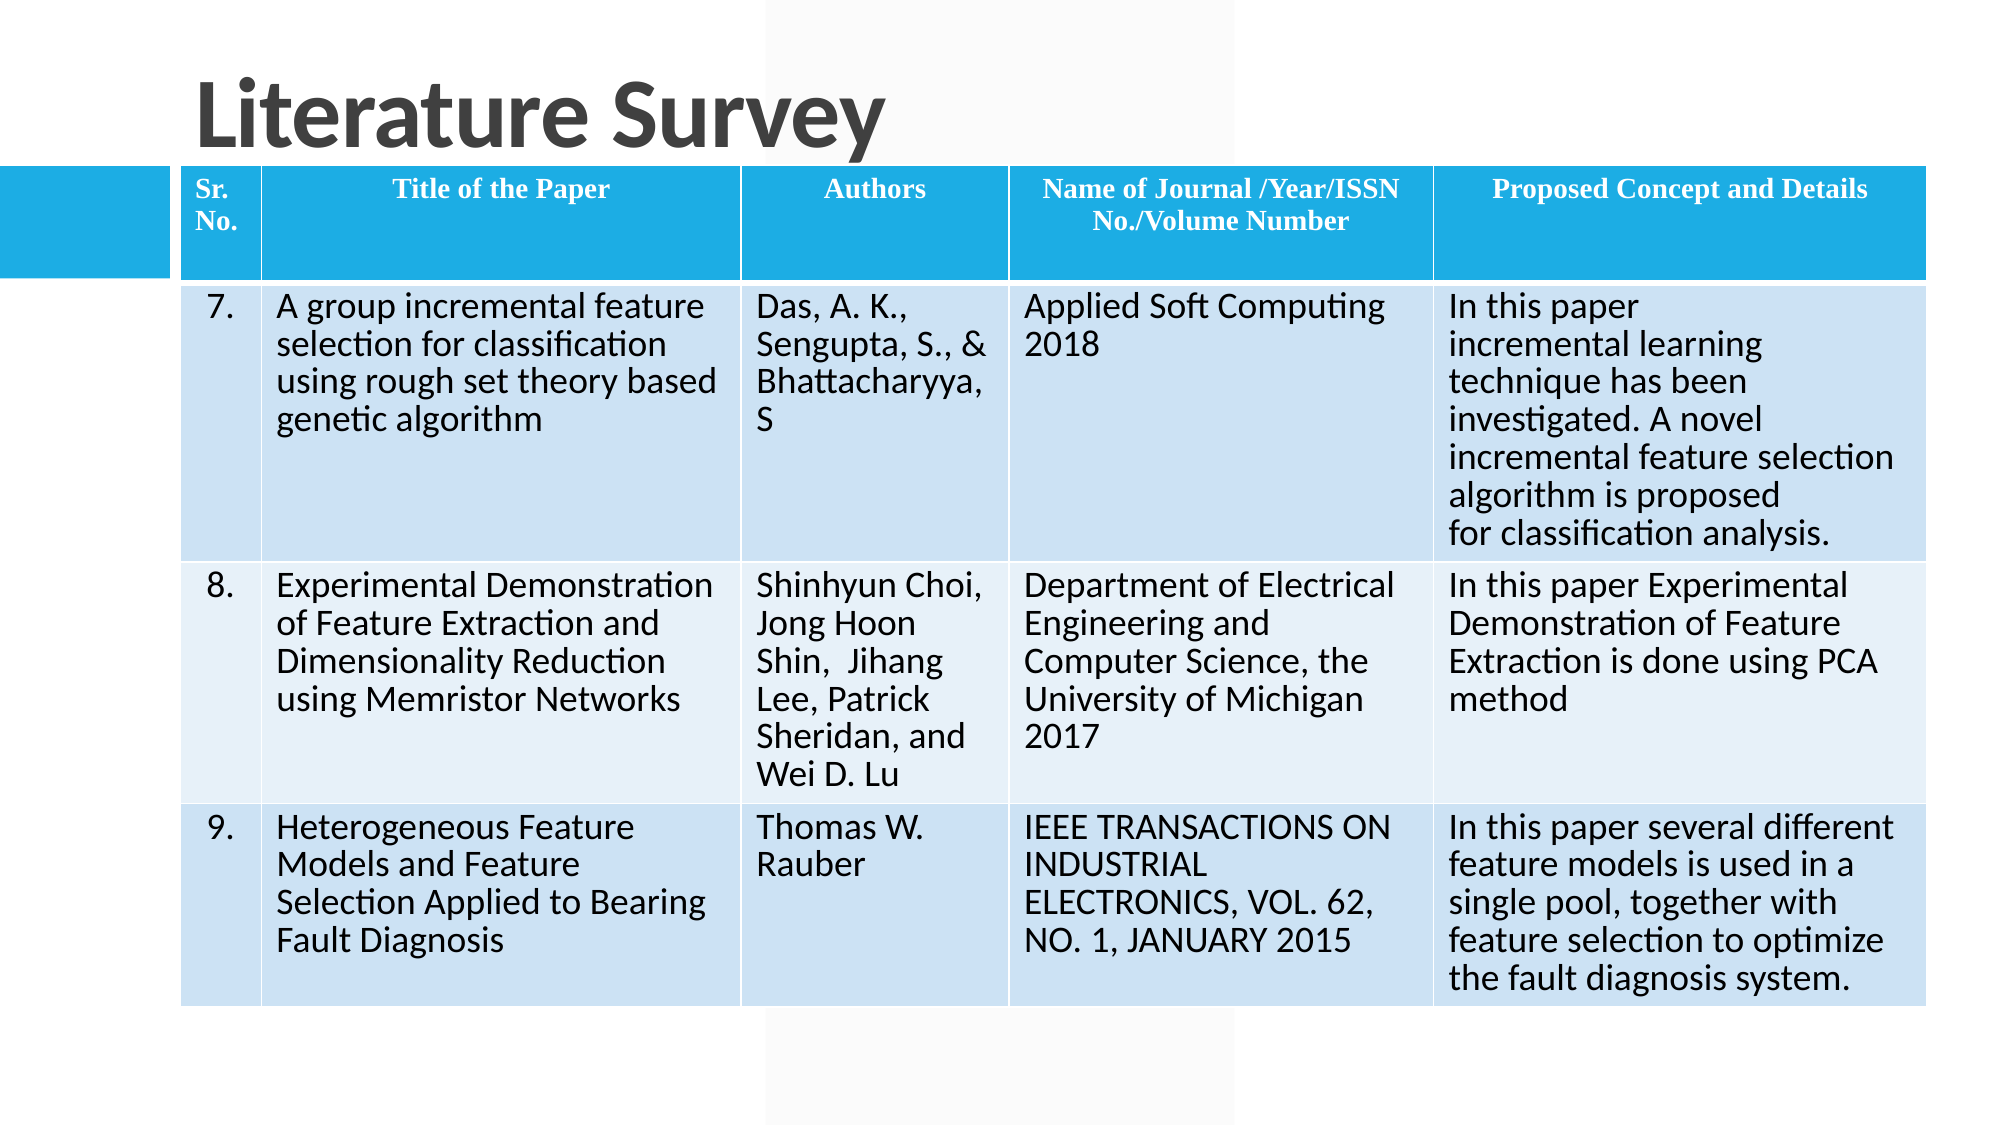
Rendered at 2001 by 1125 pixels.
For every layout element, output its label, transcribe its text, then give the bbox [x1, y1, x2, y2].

table_cell Thomas W. Rauber [742, 804, 1008, 1006]
table_header Sr. No. [181, 174, 261, 280]
table_cell A group incremental feature selection for classification using rough set theory based genetic algorithm [262, 286, 740, 561]
table_header Name of Journal /Year/ISSN No./Volume Number [1010, 174, 1433, 280]
table_header Proposed Concept and Details [1434, 166, 1926, 280]
table_cell Shinhyun Choi, Jong Hoon Shin, Jihang Lee, Patrick Sheridan, and Wei D. Lu [742, 563, 1008, 803]
title Literature Survey [180, 47, 1830, 174]
table_header Title of the Paper [262, 174, 740, 280]
table_cell 8. [181, 563, 261, 803]
table_cell In this paper several different feature models is used in a single pool, together with feature selection to optimize the fault diagnosis system. [1434, 804, 1926, 1006]
table_cell Das, A. K., Sengupta, S., & Bhattacharyya, S [742, 286, 1008, 561]
table_header Authors [742, 174, 1008, 280]
table_cell In this paper incremental learning technique has been investigated. A novel incremental feature selection algorithm is proposed for classification analysis. [1434, 286, 1926, 561]
table_cell Heterogeneous Feature Models and Feature Selection Applied to Bearing Fault Diagnosis [262, 804, 740, 1006]
table_cell Applied Soft Computing 2018 [1010, 286, 1433, 561]
table_cell In this paper Experimental Demonstration of Feature Extraction is done using PCA method [1434, 563, 1926, 803]
table_cell Department of Electrical Engineering and Computer Science, the University of Michigan 2017 [1010, 563, 1433, 803]
table_cell 7. [181, 286, 261, 561]
table_cell IEEE TRANSACTIONS ON INDUSTRIAL ELECTRONICS, VOL. 62, NO. 1, JANUARY 2015 [1010, 804, 1433, 1006]
table_cell 9. [181, 804, 261, 1006]
table_cell Experimental Demonstration of Feature Extraction and Dimensionality Reduction using Memristor Networks [262, 563, 740, 803]
